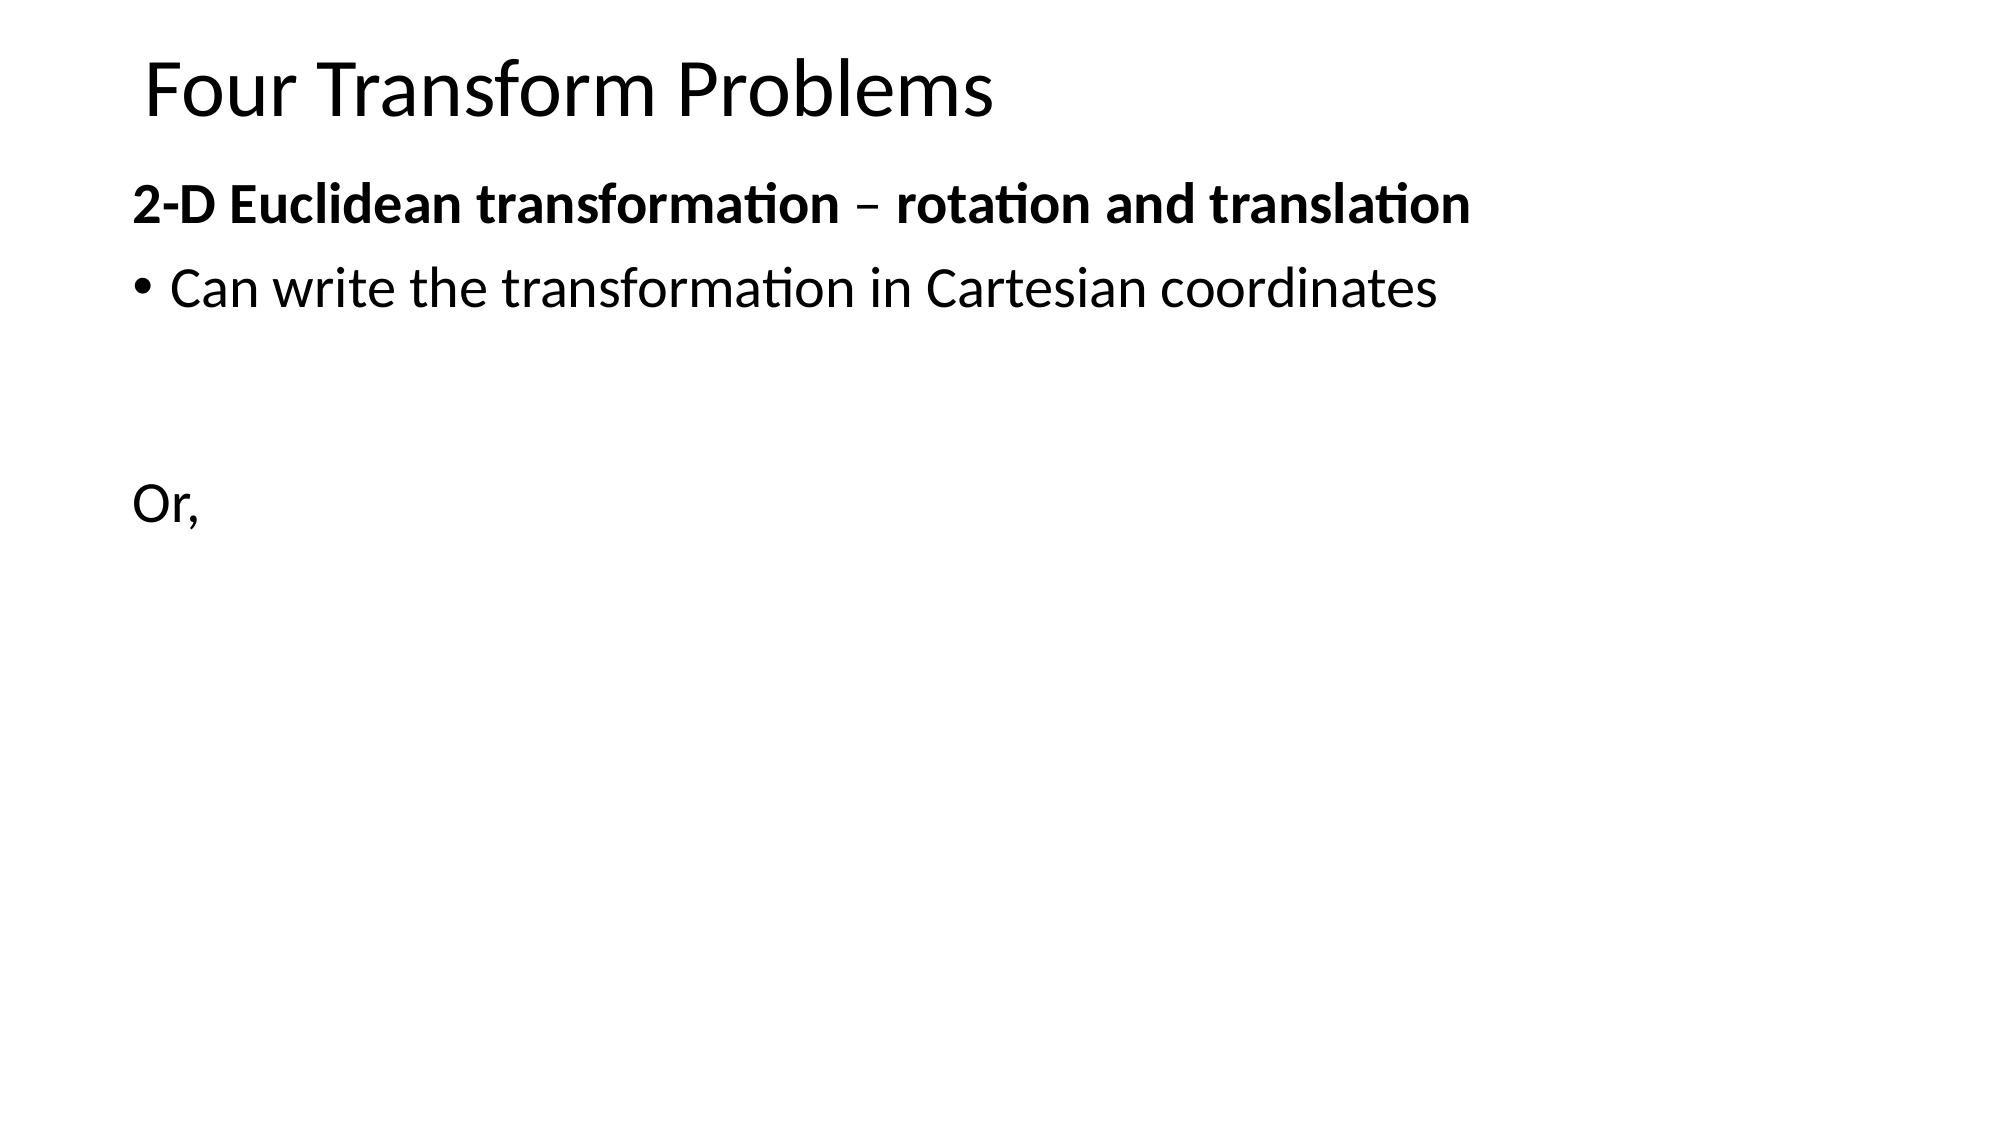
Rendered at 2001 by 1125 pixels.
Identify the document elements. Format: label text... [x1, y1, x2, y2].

title Four Transform Problems [129, 18, 1855, 162]
